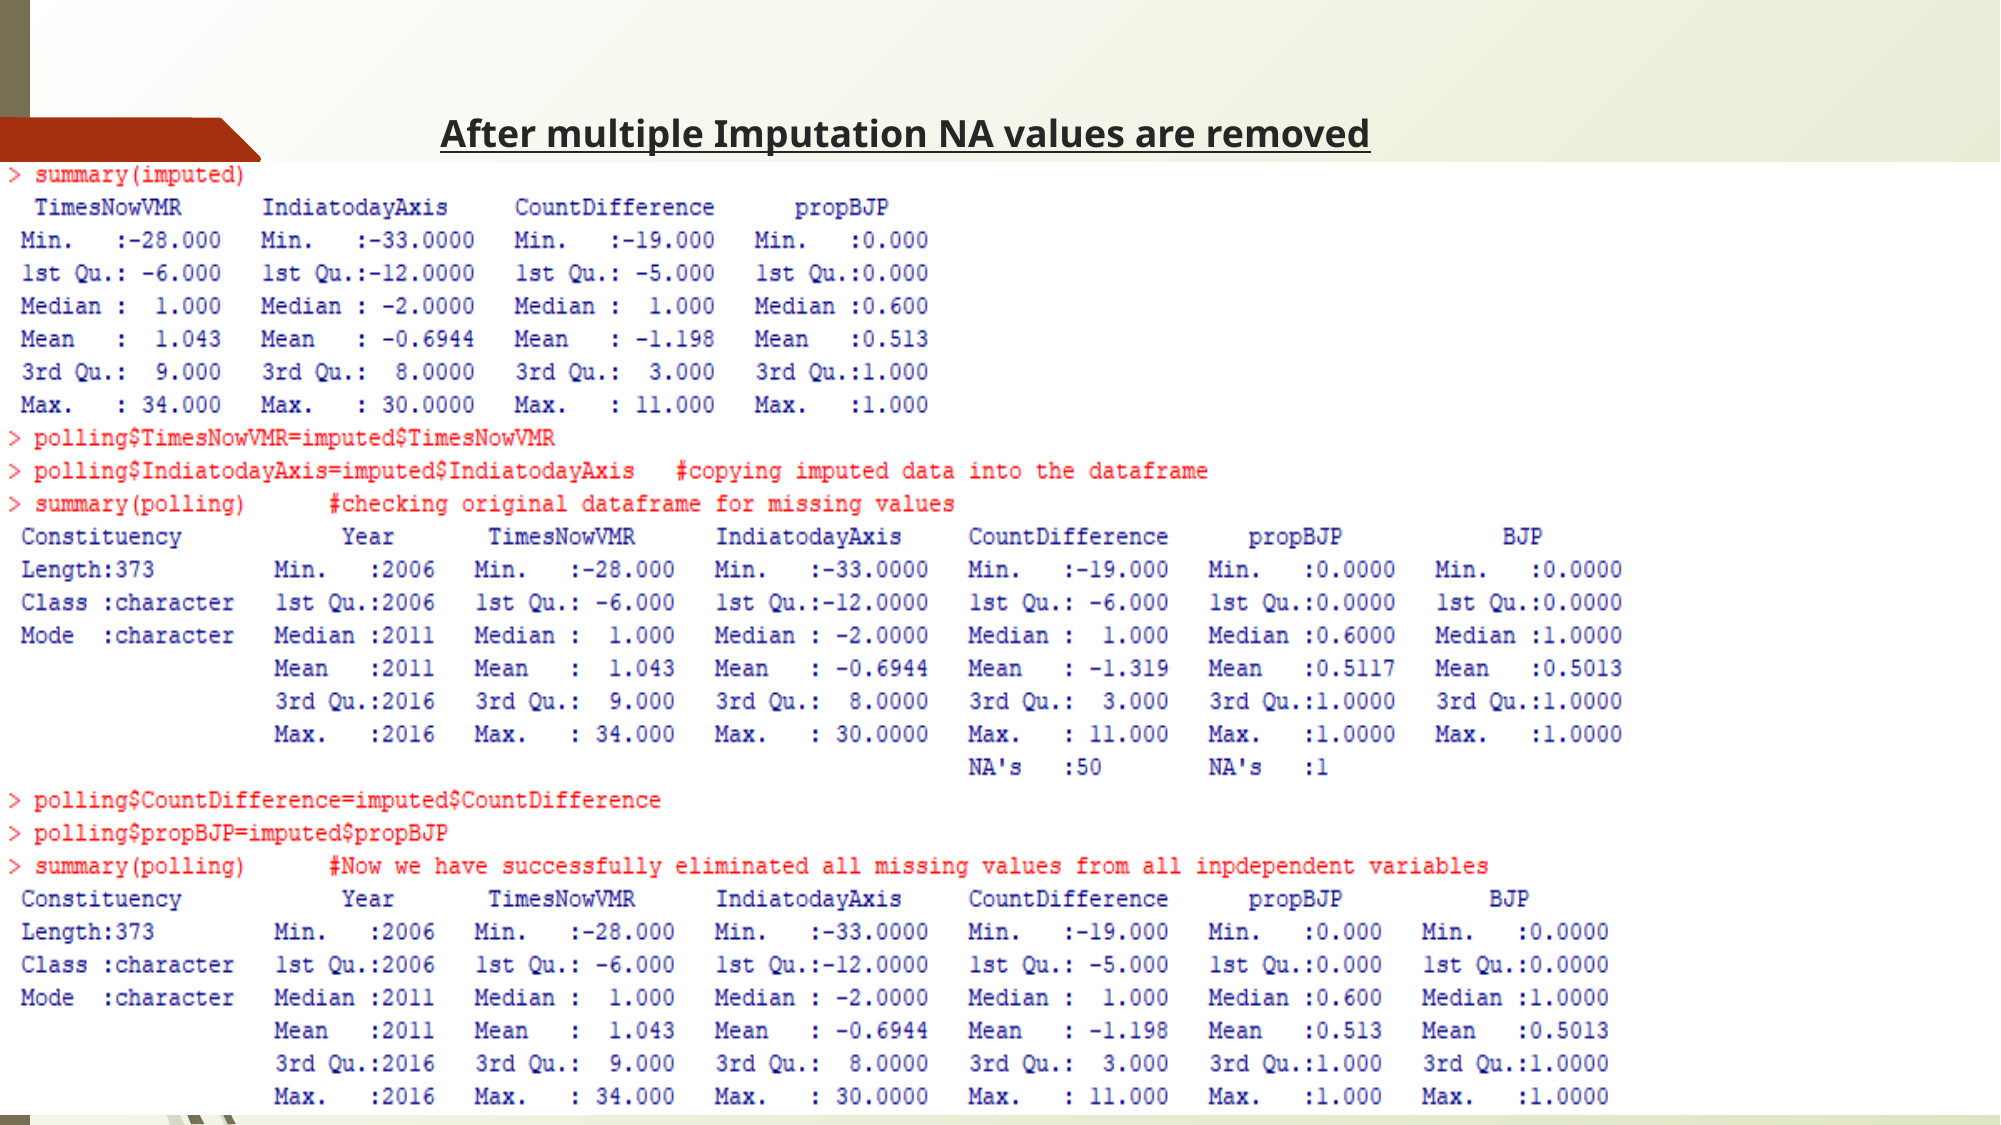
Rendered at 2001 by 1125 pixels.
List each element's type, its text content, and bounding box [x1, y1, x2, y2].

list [0, 162, 2000, 1115]
title After multiple Imputation NA values are removed [425, 102, 1888, 159]
